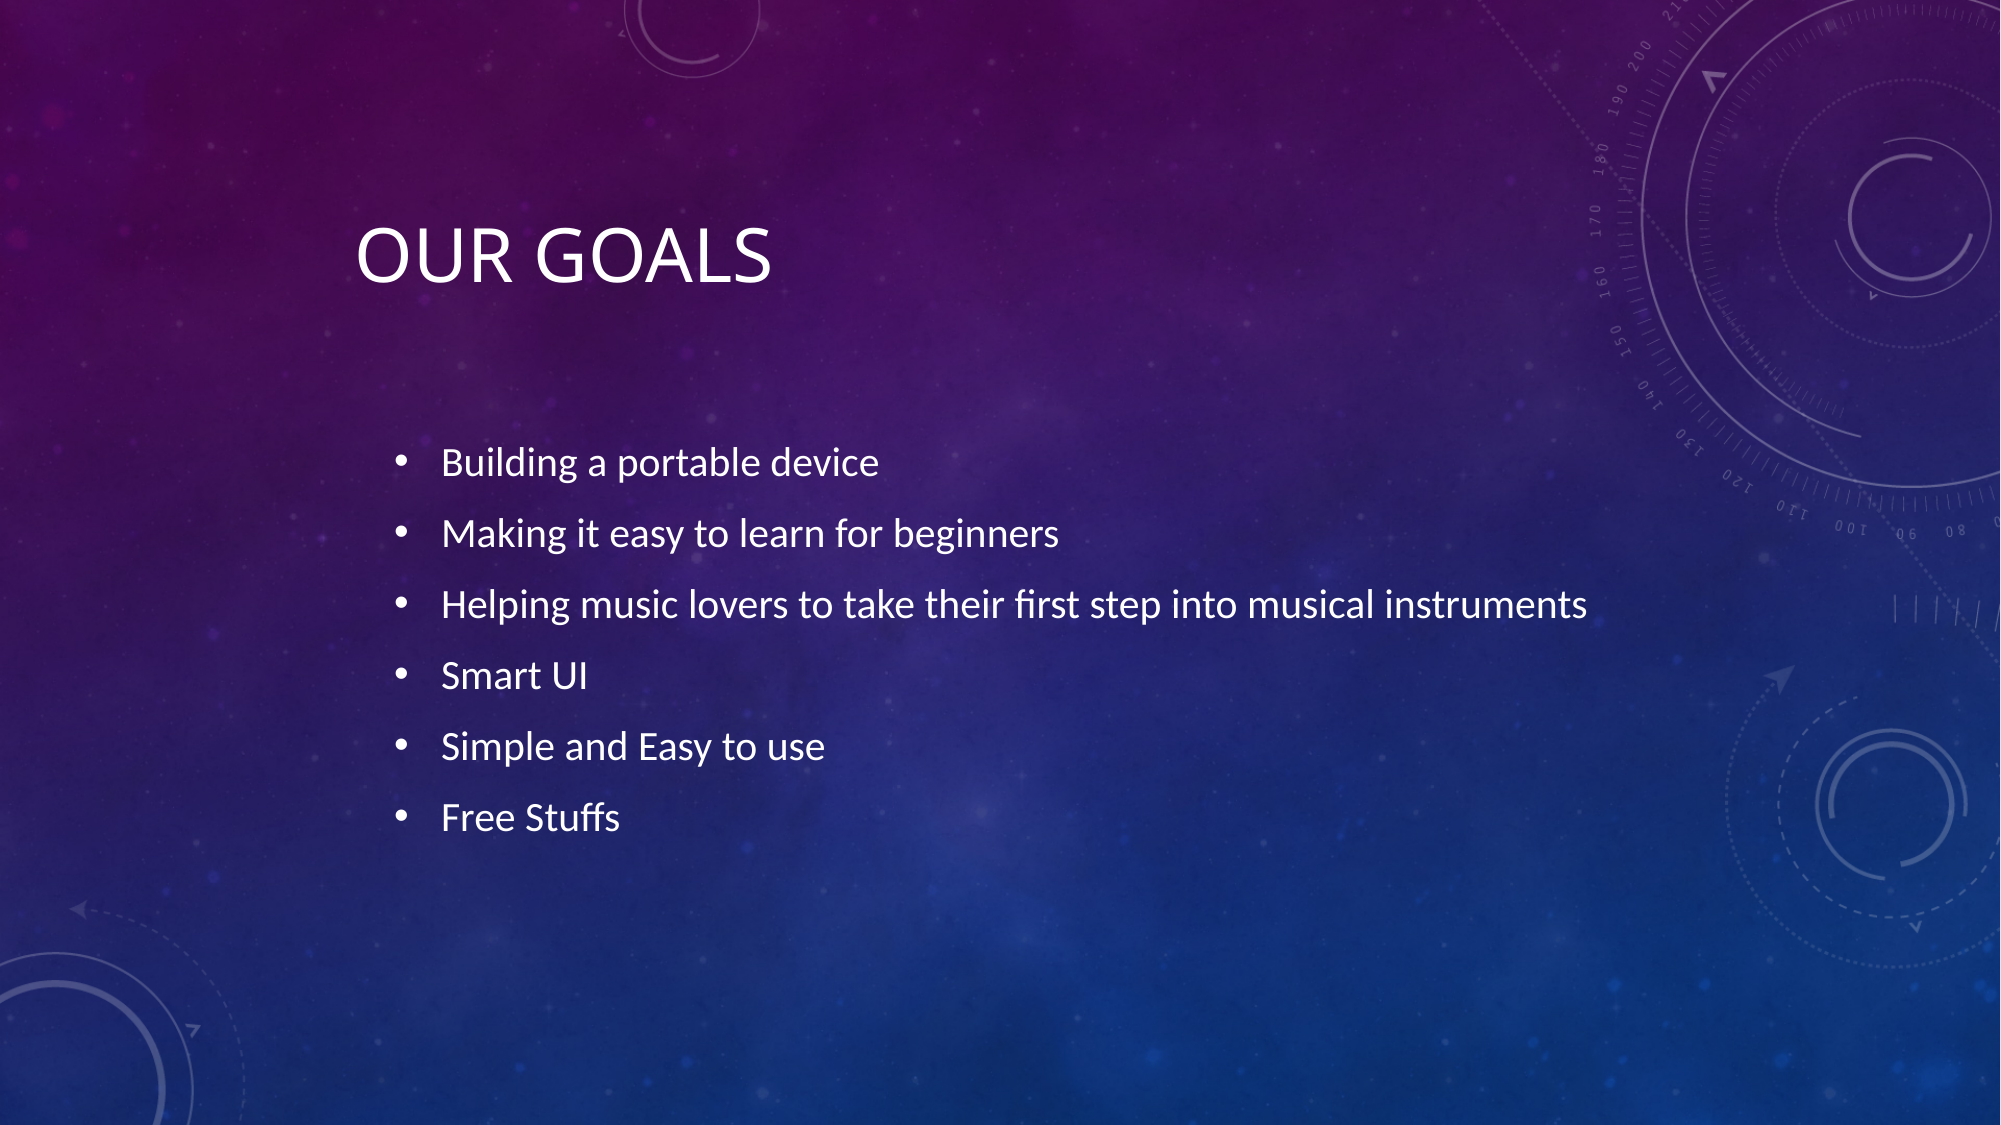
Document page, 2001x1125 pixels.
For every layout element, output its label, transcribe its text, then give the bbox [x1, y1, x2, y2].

title Our Goals [339, 132, 1700, 372]
list Building a portable device Making it easy to learn for beginners Helping music lovers to take their first step into musical instruments Smart UI Simple and Easy to use Free Stuffs [379, 371, 1775, 904]
picture [0, 0, 2001, 1125]
